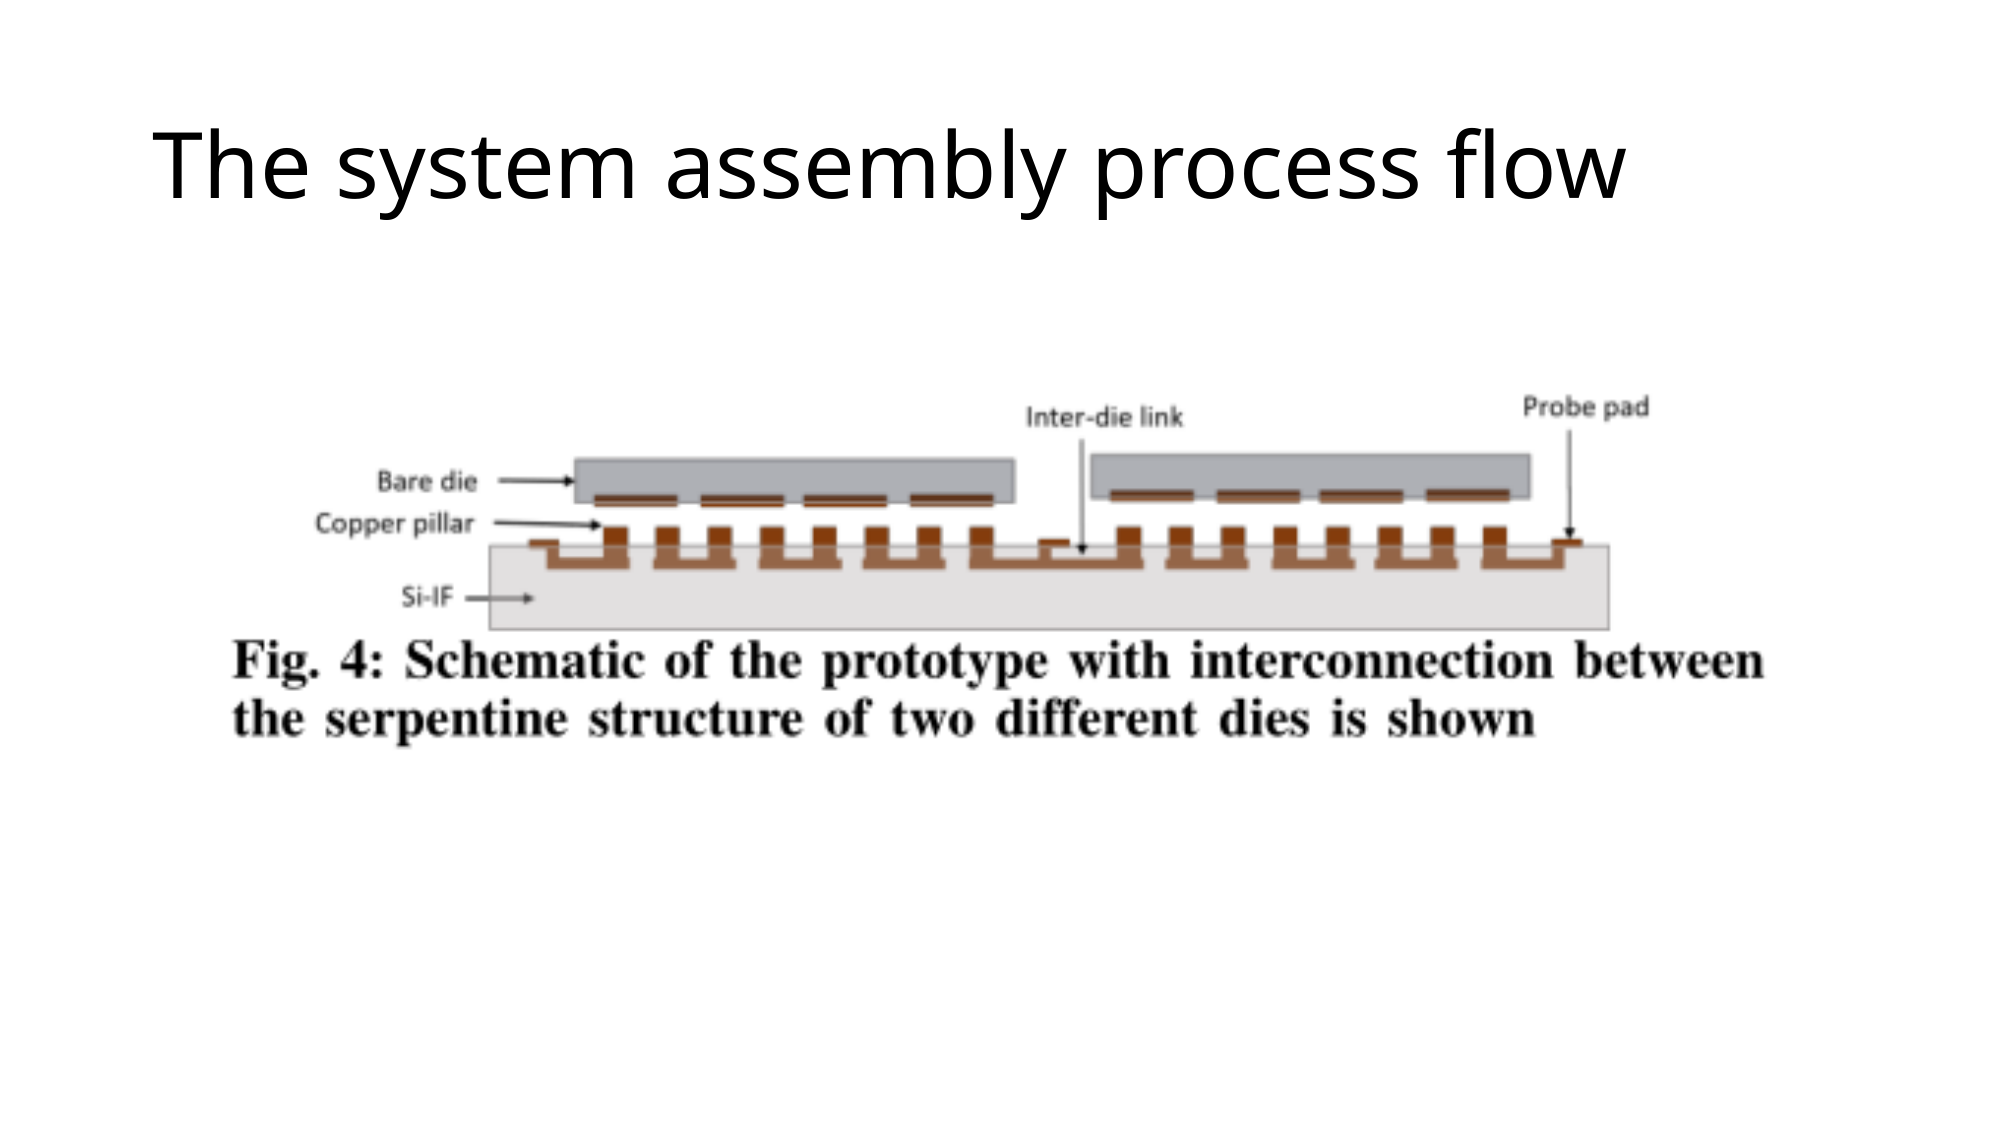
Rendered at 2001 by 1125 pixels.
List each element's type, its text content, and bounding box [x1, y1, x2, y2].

title The system assembly process flow [137, 59, 1863, 278]
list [206, 372, 1794, 753]
